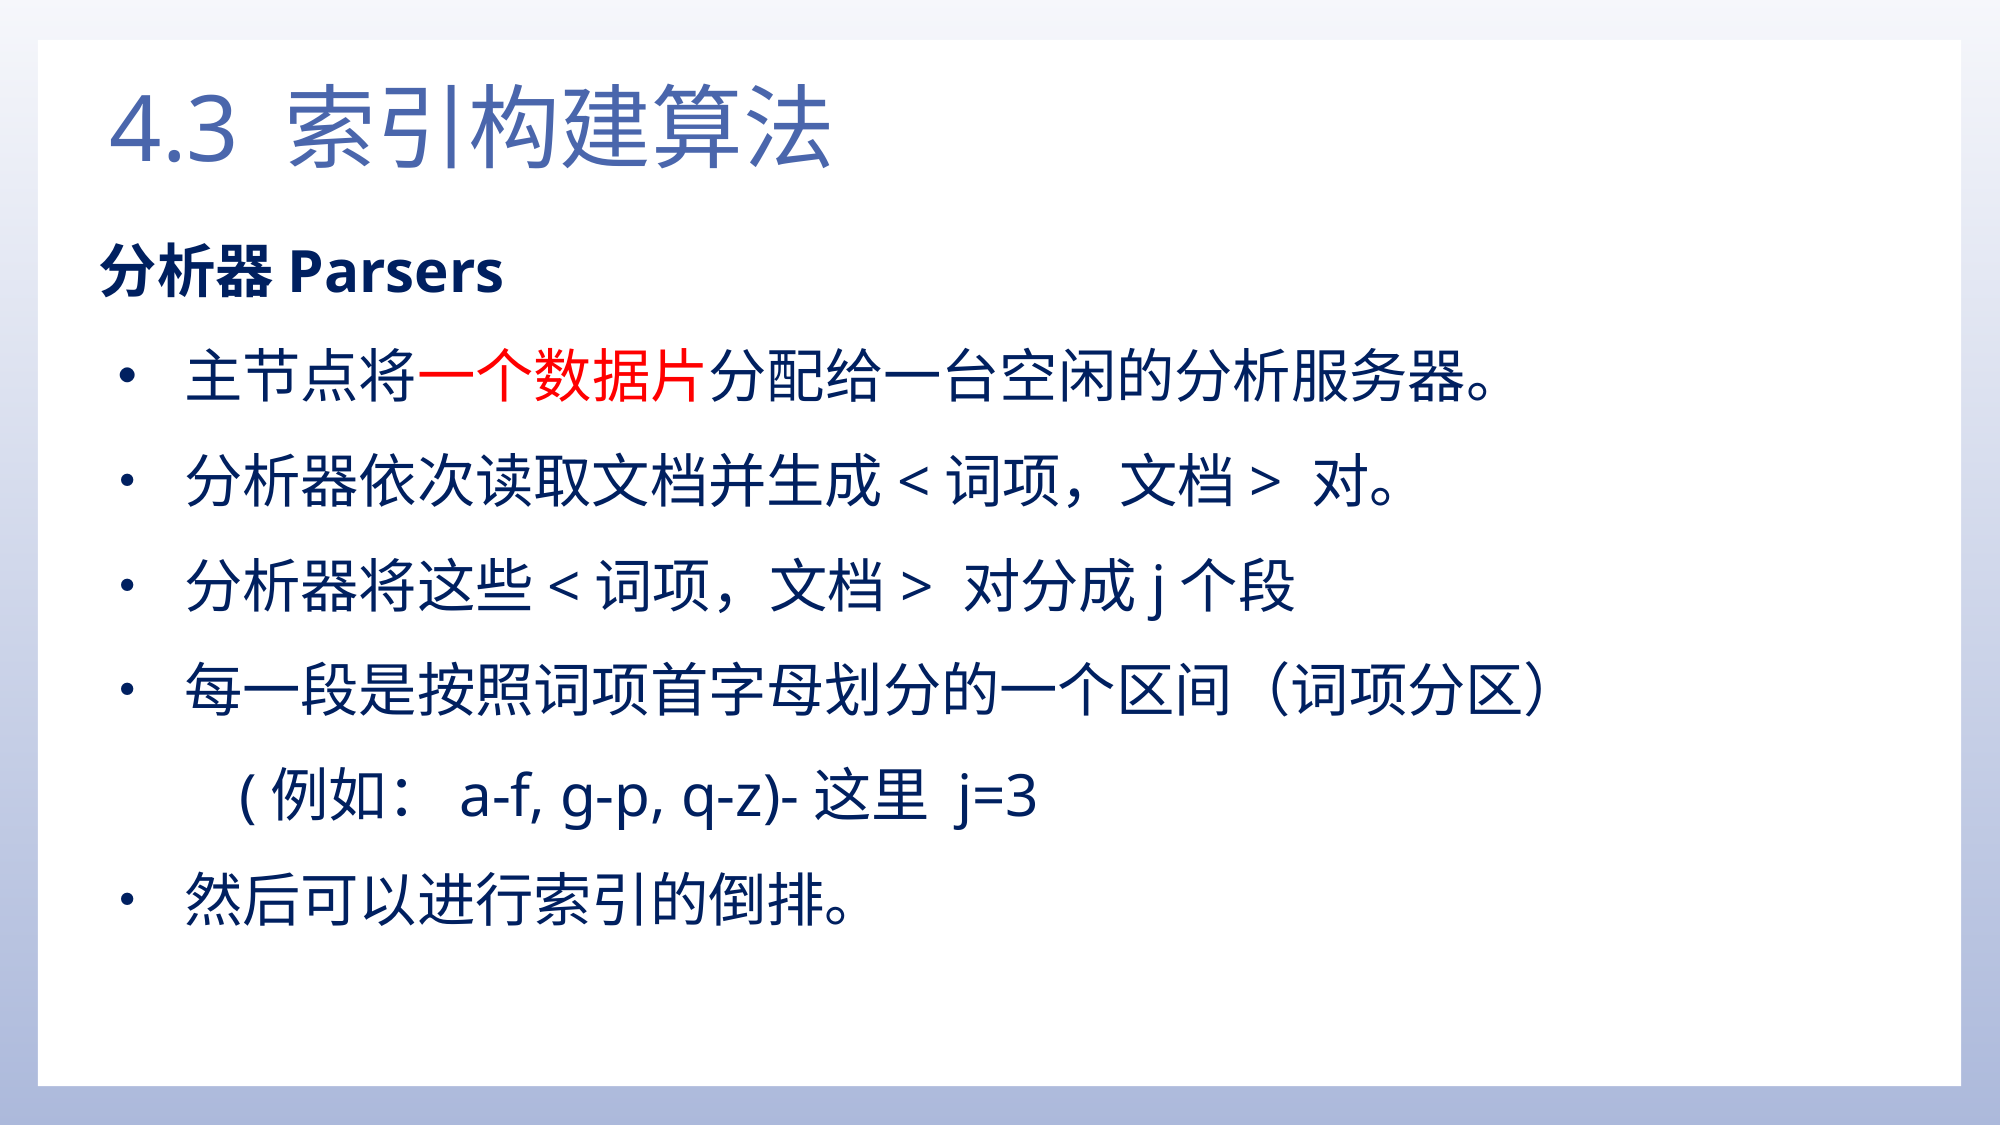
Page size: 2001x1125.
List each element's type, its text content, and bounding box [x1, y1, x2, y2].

title 4.3 索引构建算法 [94, 48, 1715, 192]
list 分析器Parsers • 主节点将一个数据片分配给一台空闲的分析服务器。 • 分析器依次读取文档并生成<词项，文档> 对。 • 分析器将这些<词项，文档> 对分成j个段 • 每一段是按照词项首字母划分的一个区间（词项分区） (例如：a-f, g-p, q-z)-这里 j=3 • 然后可以进行索引的倒排。 [76, 192, 1978, 1107]
